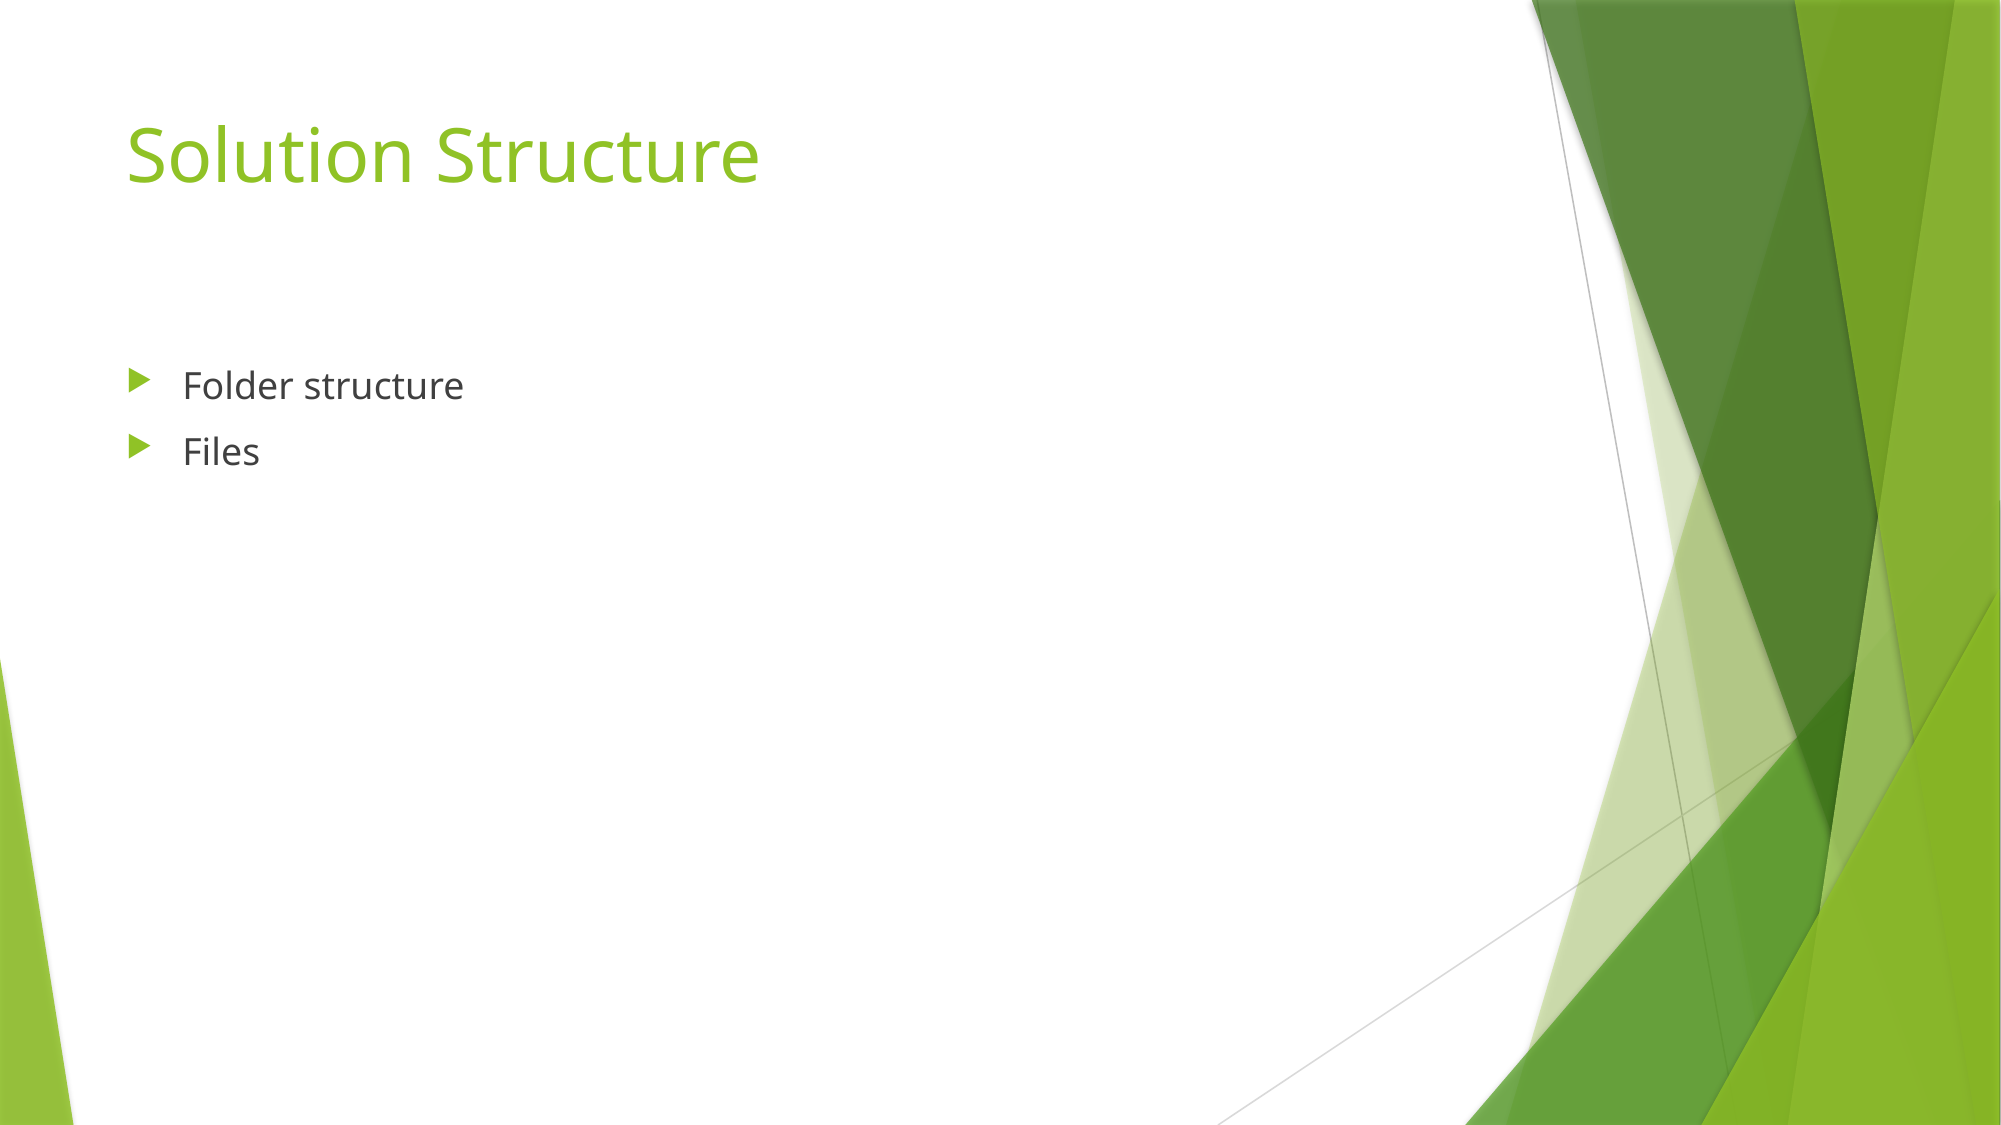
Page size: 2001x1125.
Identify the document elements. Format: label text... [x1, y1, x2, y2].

list Folder structure Files [111, 354, 1522, 992]
title Solution Structure [111, 99, 1522, 317]
